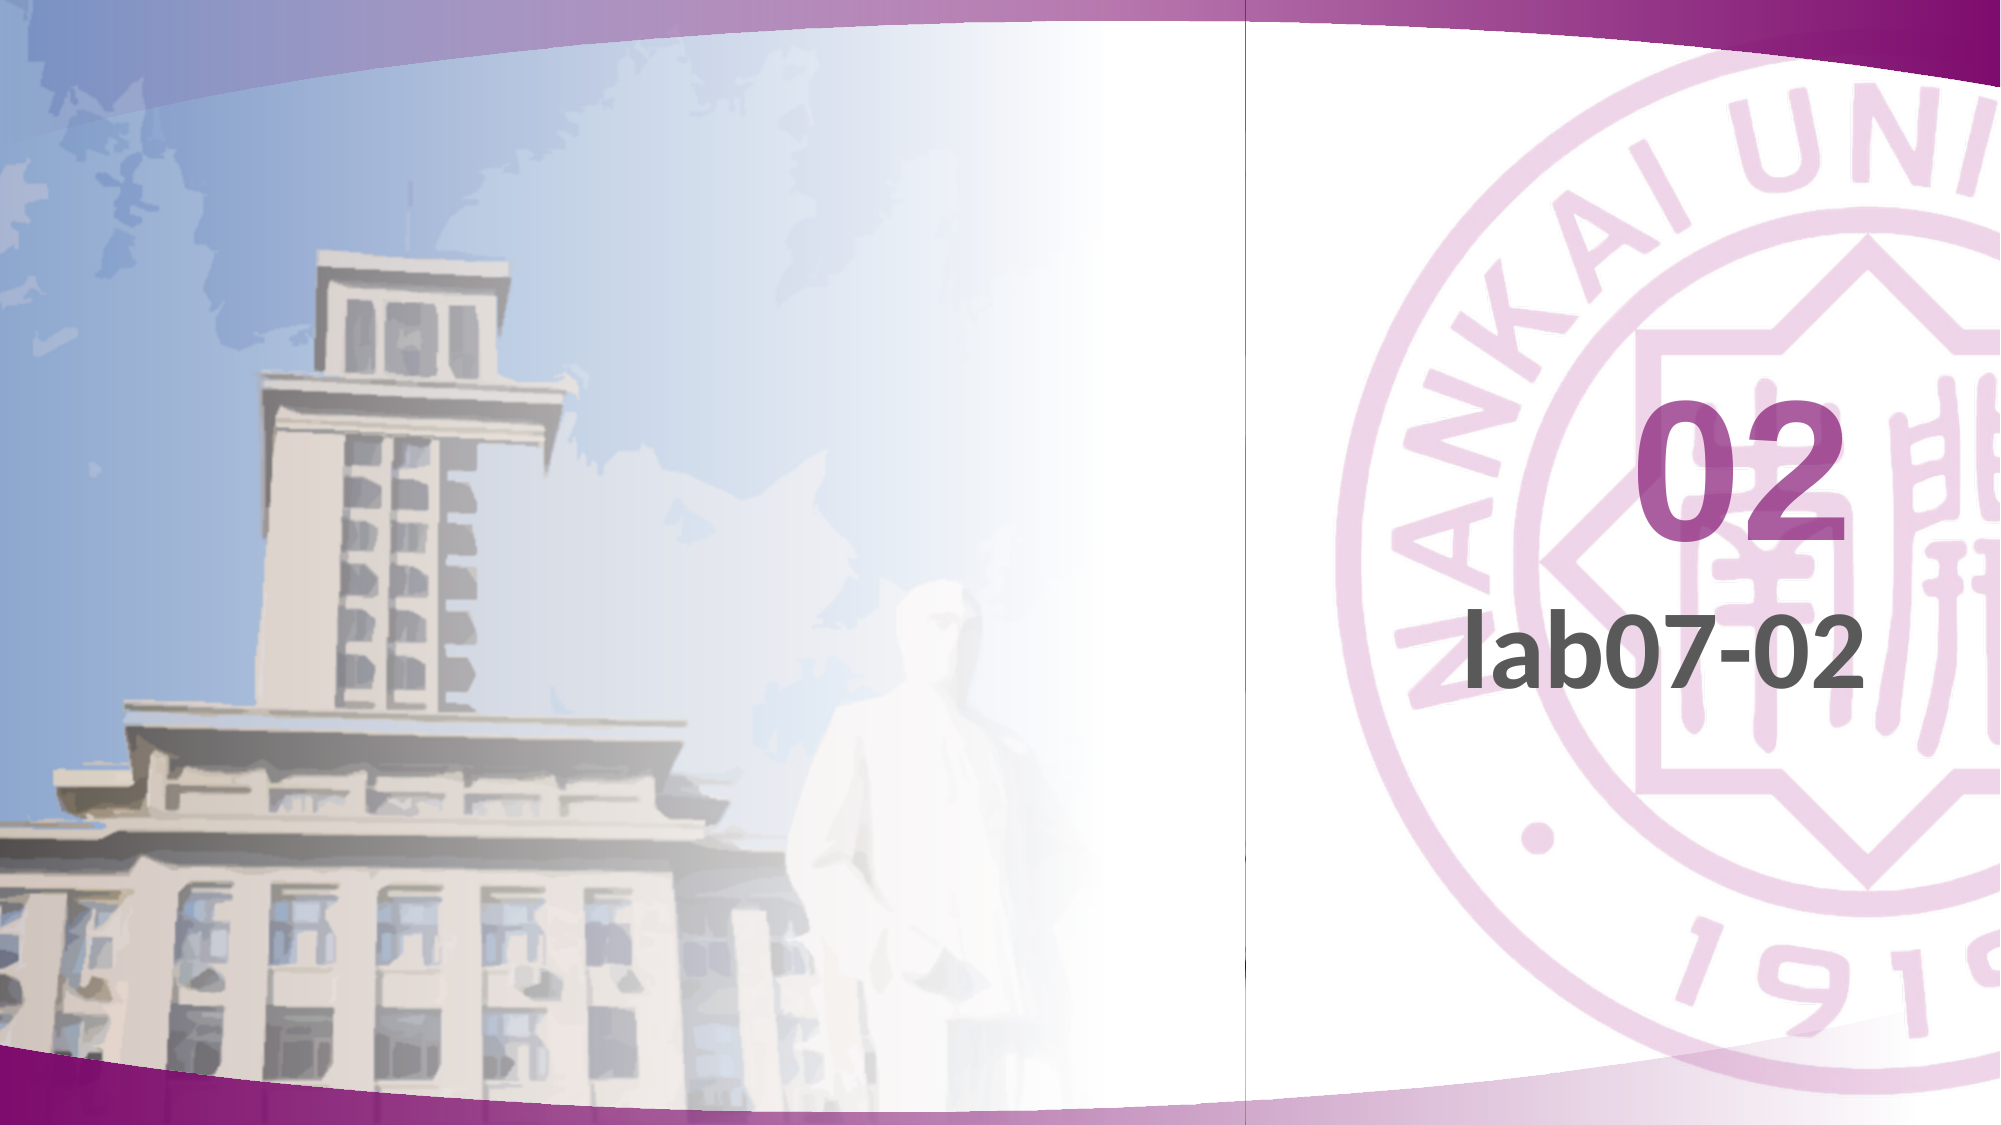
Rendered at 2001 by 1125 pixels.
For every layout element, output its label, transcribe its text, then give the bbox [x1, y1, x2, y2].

text_box 02 [1549, 323, 1868, 581]
text_box lab07-02 [1446, 584, 1868, 714]
picture [1245, 22, 2000, 1125]
